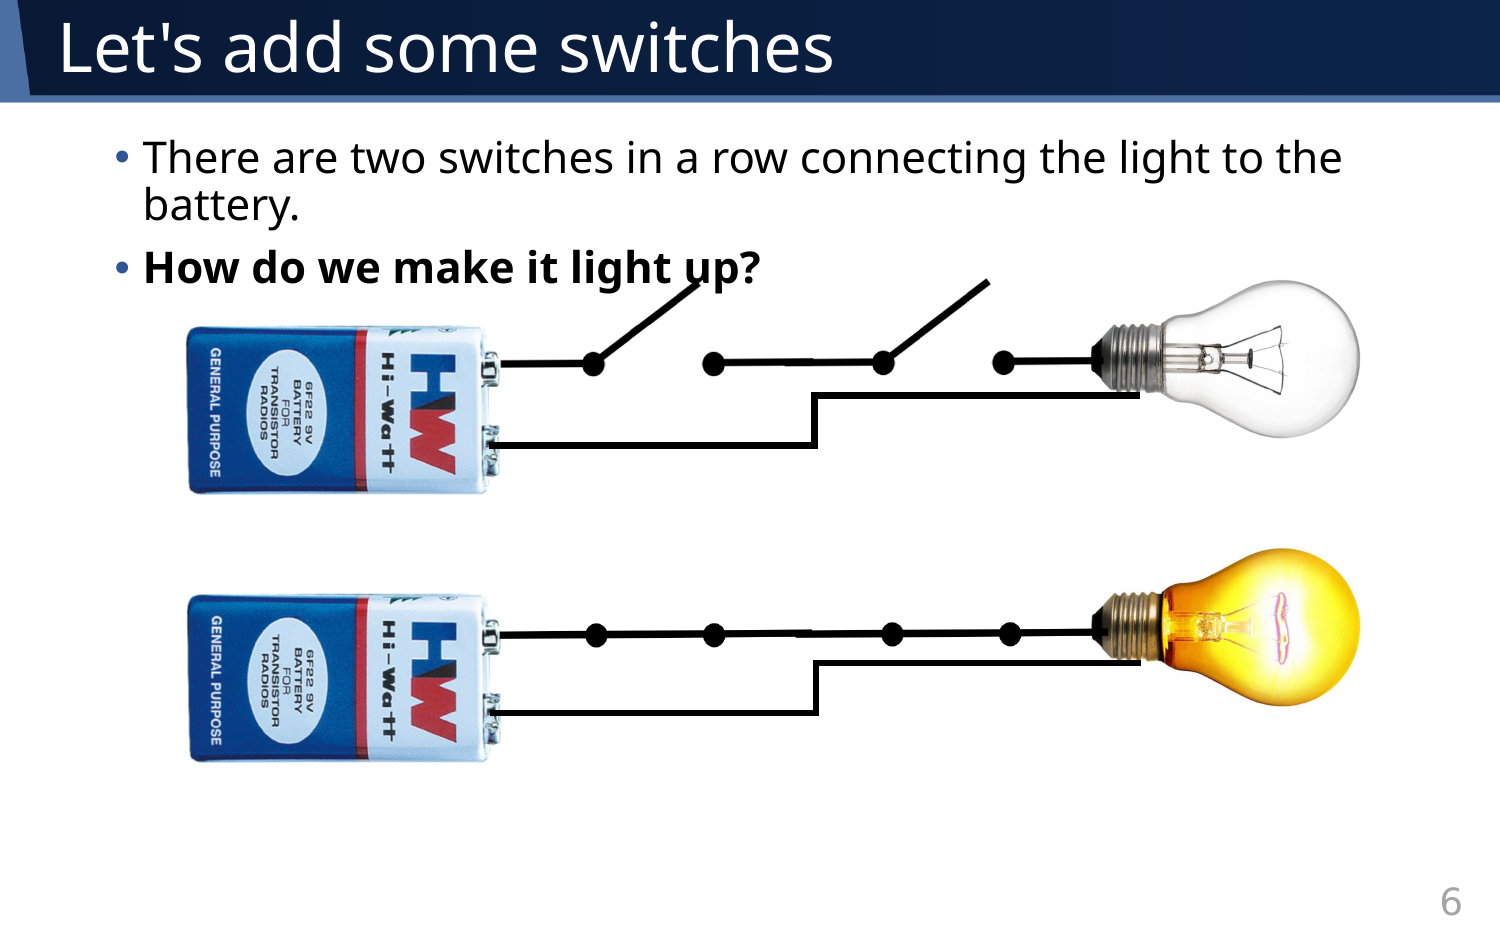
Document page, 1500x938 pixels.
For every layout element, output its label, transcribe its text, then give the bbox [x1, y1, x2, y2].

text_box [176, 542, 1363, 779]
picture [0, 0, 1500, 938]
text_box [174, 265, 1362, 511]
list There are two switches in a row connecting the light to the battery. How do we make it light up? [99, 128, 1463, 279]
slide_number 6 [1376, 875, 1478, 926]
title Let's add some switches [42, 3, 1500, 97]
